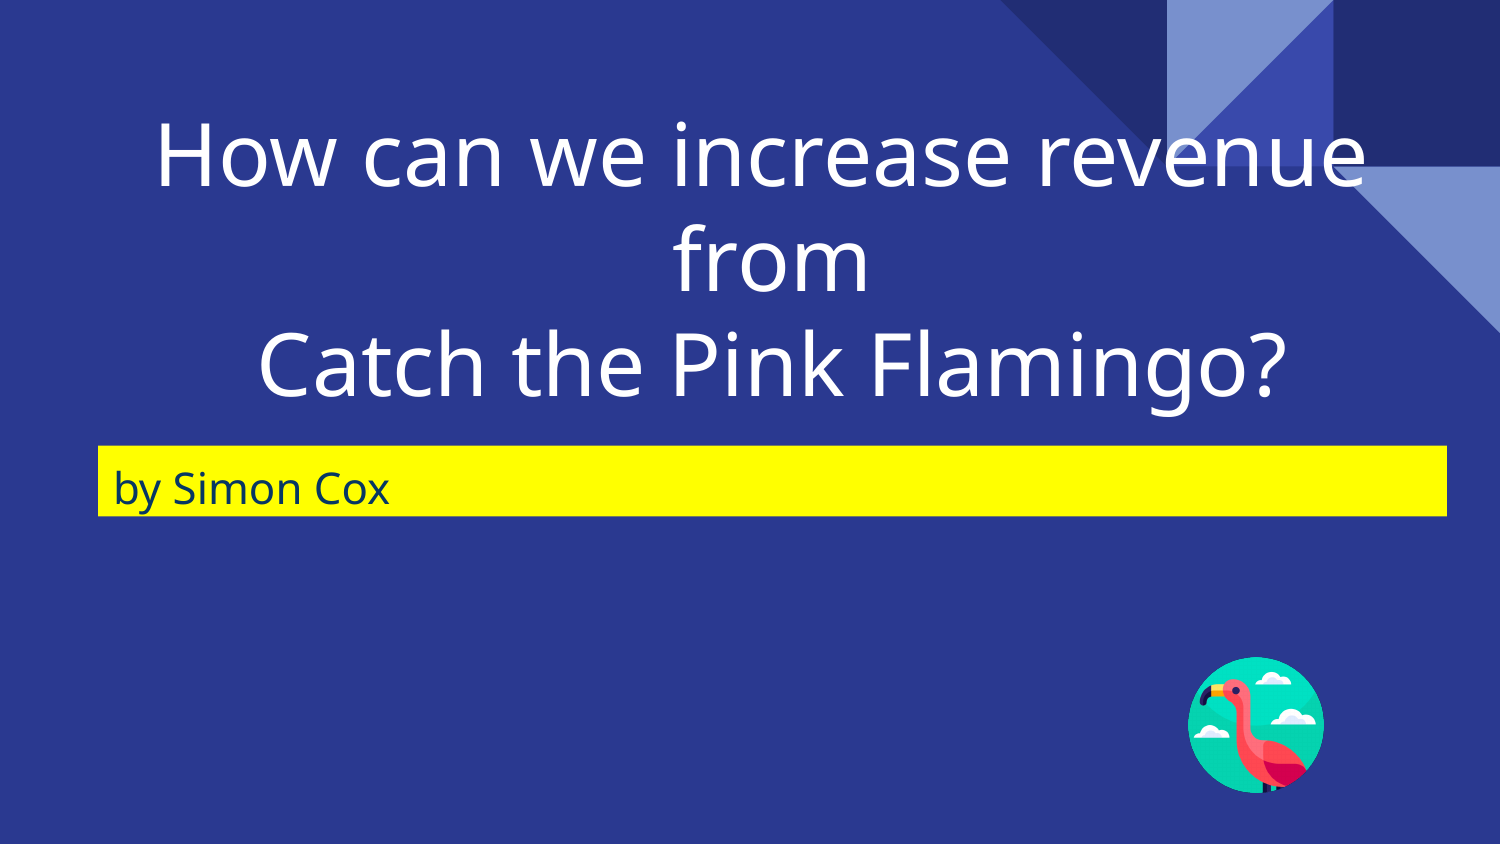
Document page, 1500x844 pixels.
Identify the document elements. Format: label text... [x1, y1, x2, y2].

subtitle by Simon Cox [98, 445, 1447, 517]
picture [1188, 657, 1324, 793]
title How can we increase revenue from Catch the Pink Flamingo? [98, 111, 1447, 429]
